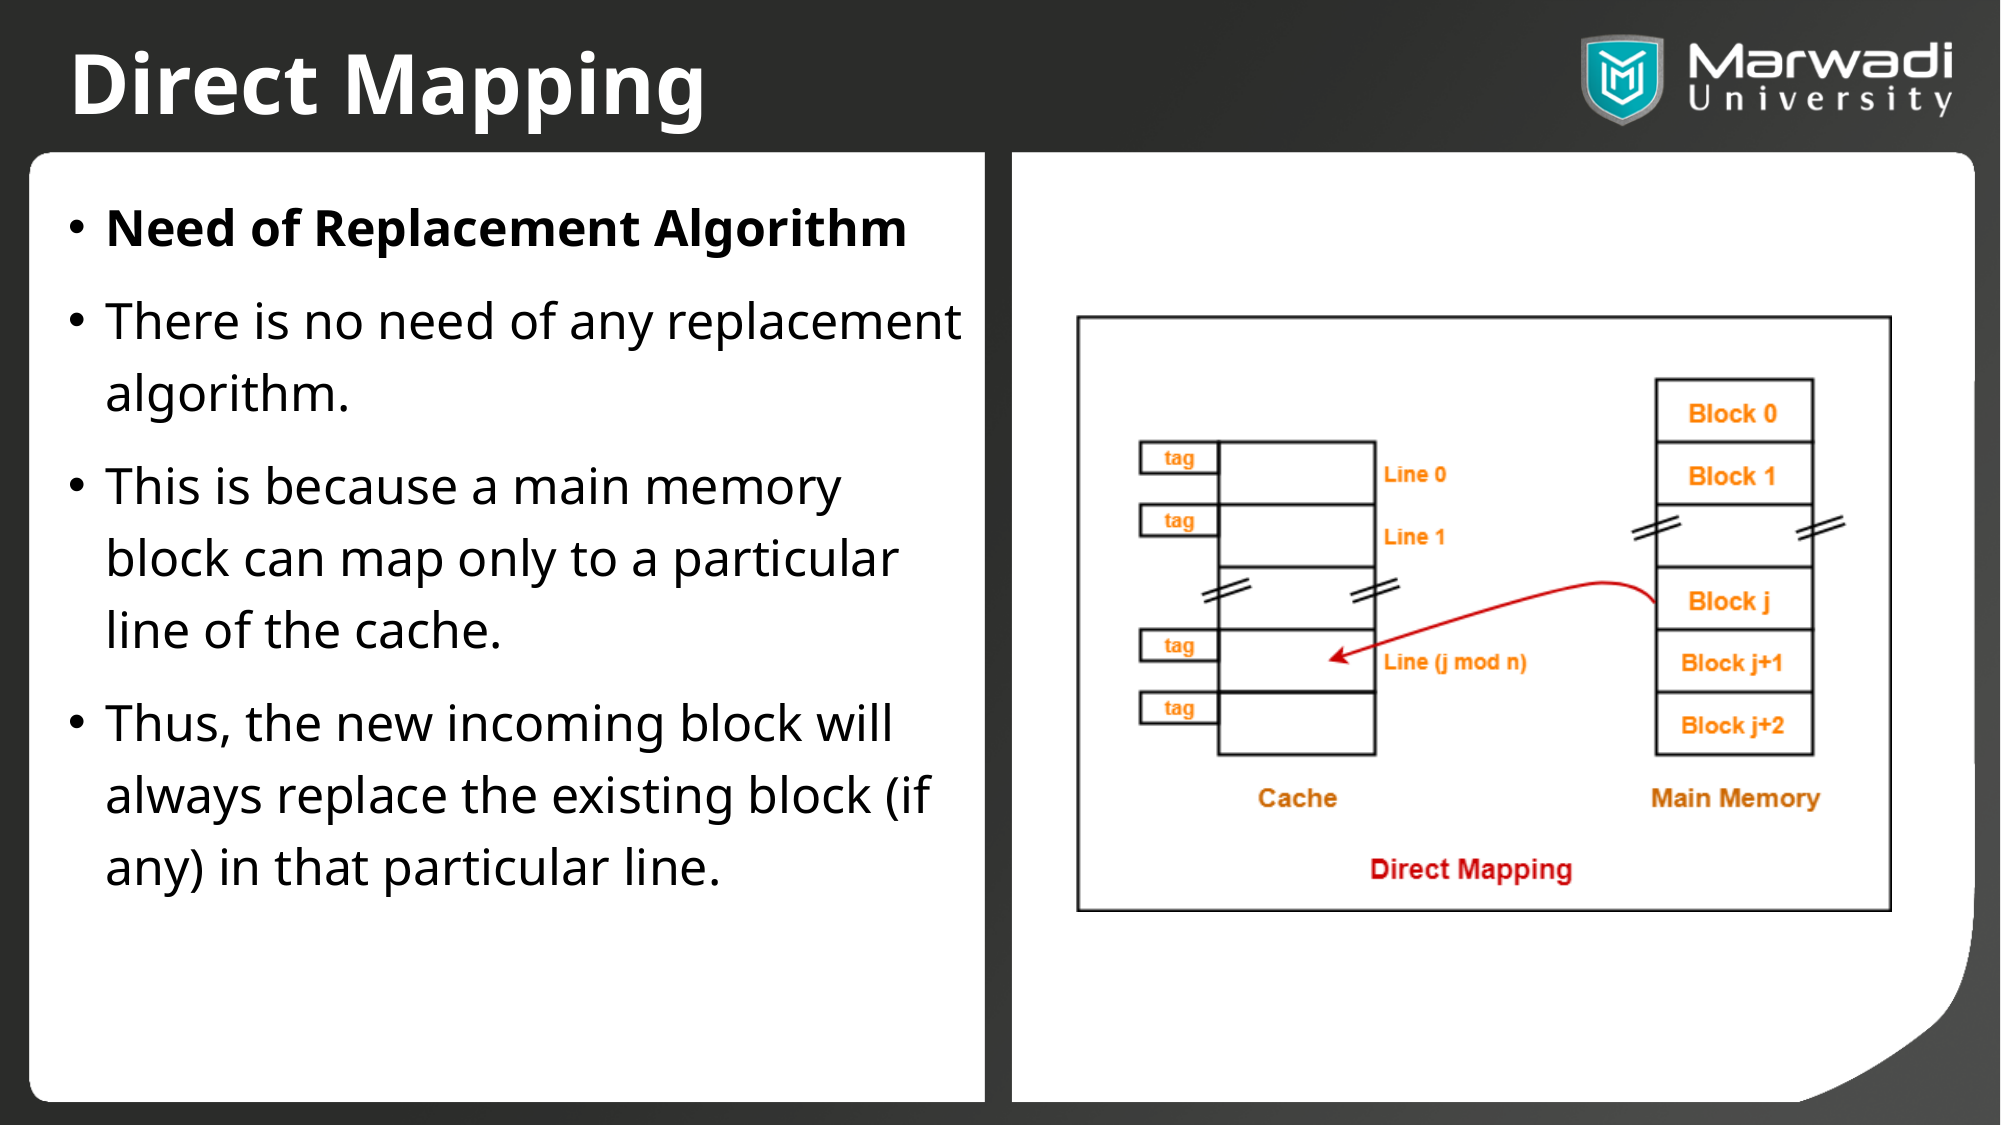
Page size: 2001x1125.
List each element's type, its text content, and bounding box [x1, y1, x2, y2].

list Need of Replacement Algorithm There is no need of any replacement algorithm. This is because a main memory block can map only to a particular line of the cache. Thus, the new incoming block will always replace the existing block (if any) in that particular line. [53, 177, 979, 1050]
title Direct Mapping [53, 21, 1569, 155]
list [1076, 315, 1892, 913]
picture [0, 0, 2001, 1125]
